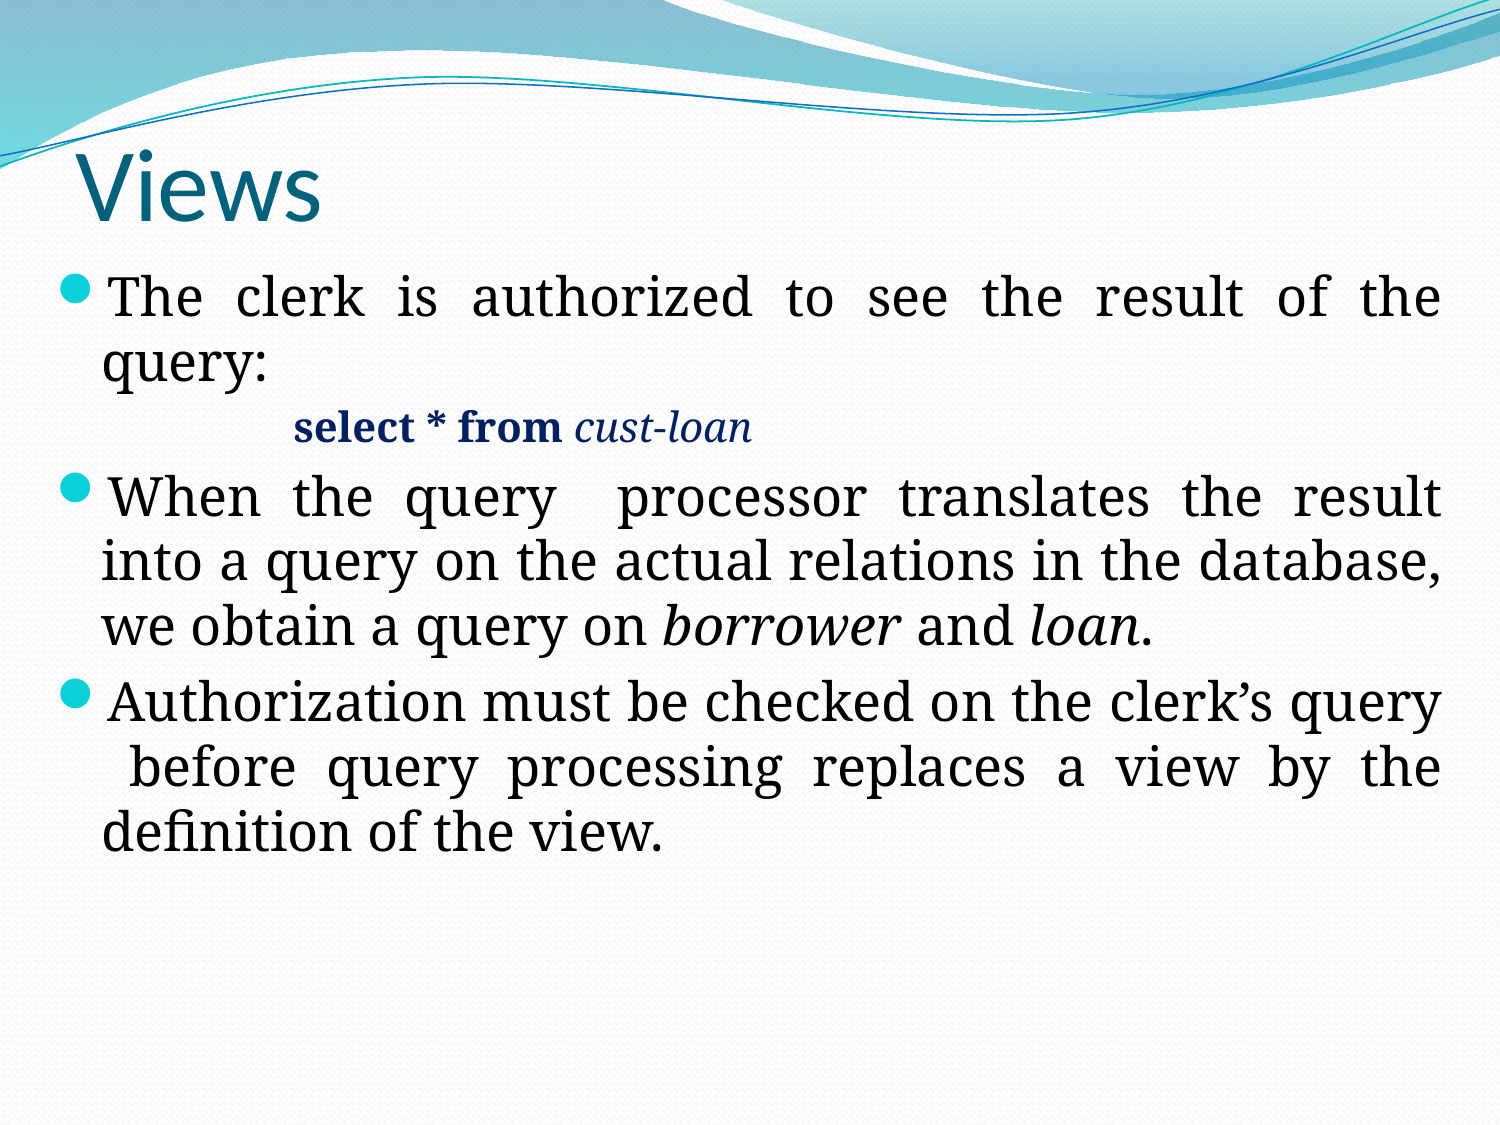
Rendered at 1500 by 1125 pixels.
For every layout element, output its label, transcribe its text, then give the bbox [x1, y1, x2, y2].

list The clerk is authorized to see the result of the query: select * from cust-loan When the query processor translates the result into a query on the actual relations in the database, we obtain a query on borrower and loan. Authorization must be checked on the clerk’s query before query processing replaces a view by the definition of the view. [41, 255, 1459, 1047]
title Views [75, 54, 1425, 243]
